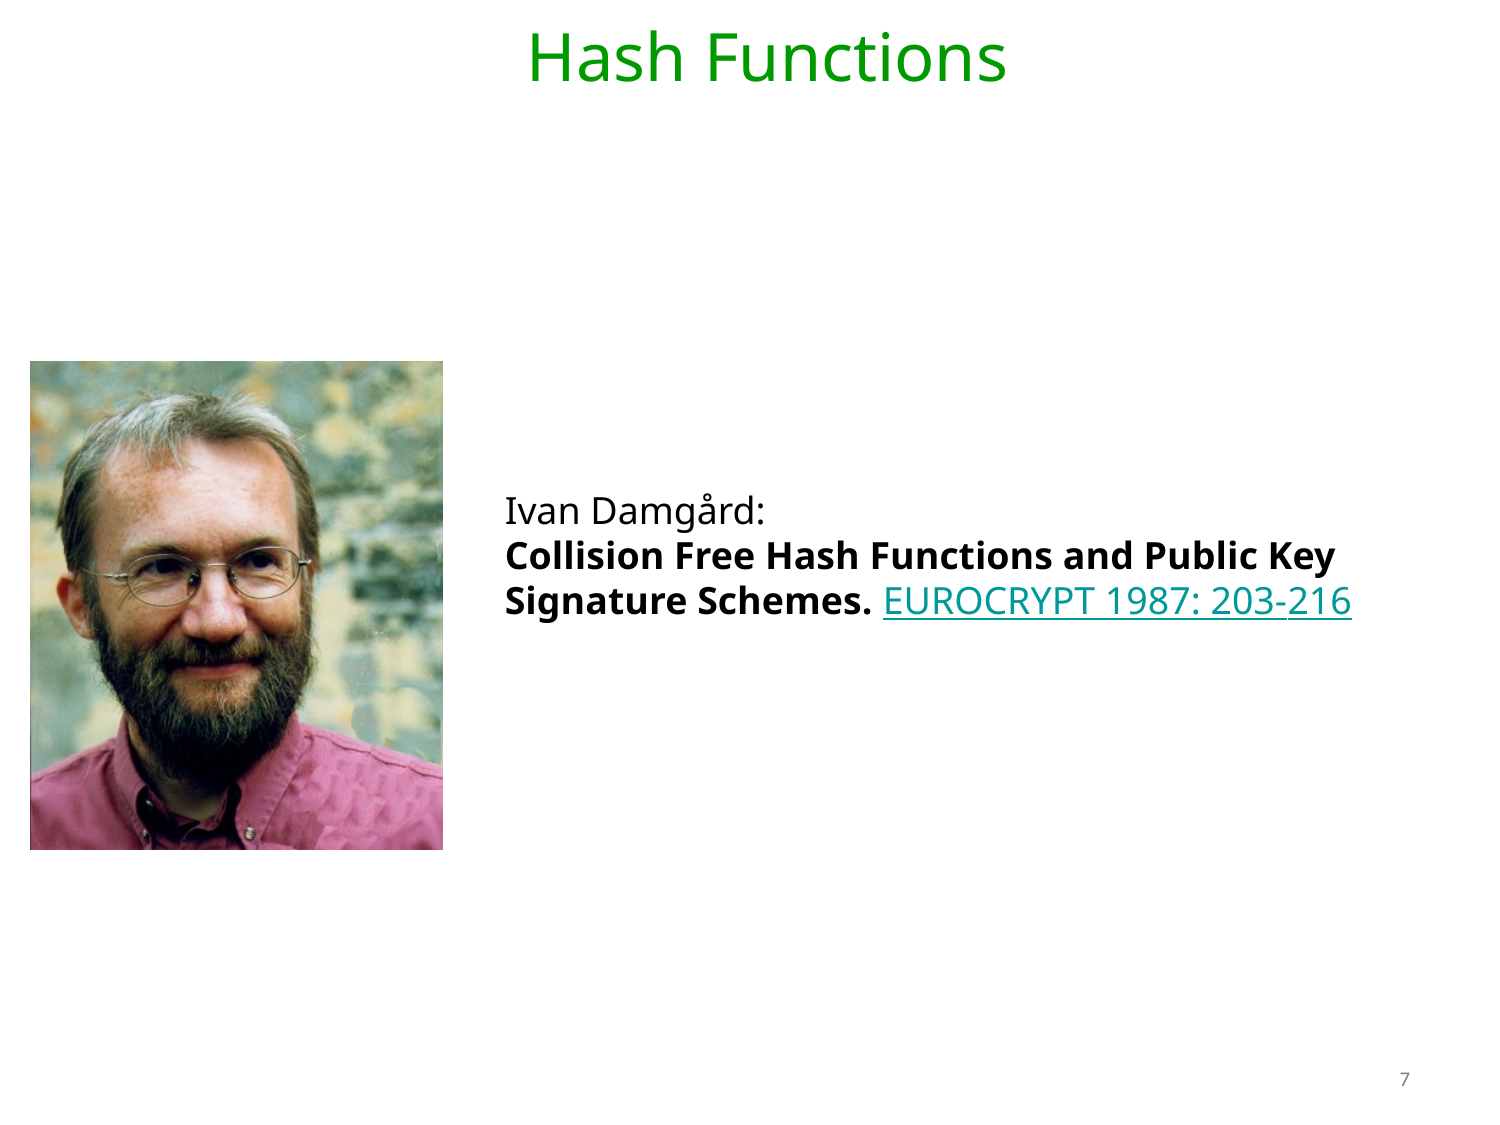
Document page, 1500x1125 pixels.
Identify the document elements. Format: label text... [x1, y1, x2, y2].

text_box Ivan Damgård: Collision Free Hash Functions and Public Key Signature Schemes. EUROCRYPT 1987: 203-216 [490, 479, 1459, 636]
picture [30, 361, 444, 850]
slide_number 7 [1074, 1058, 1426, 1103]
text_box Hash Functions [0, 7, 1500, 90]
